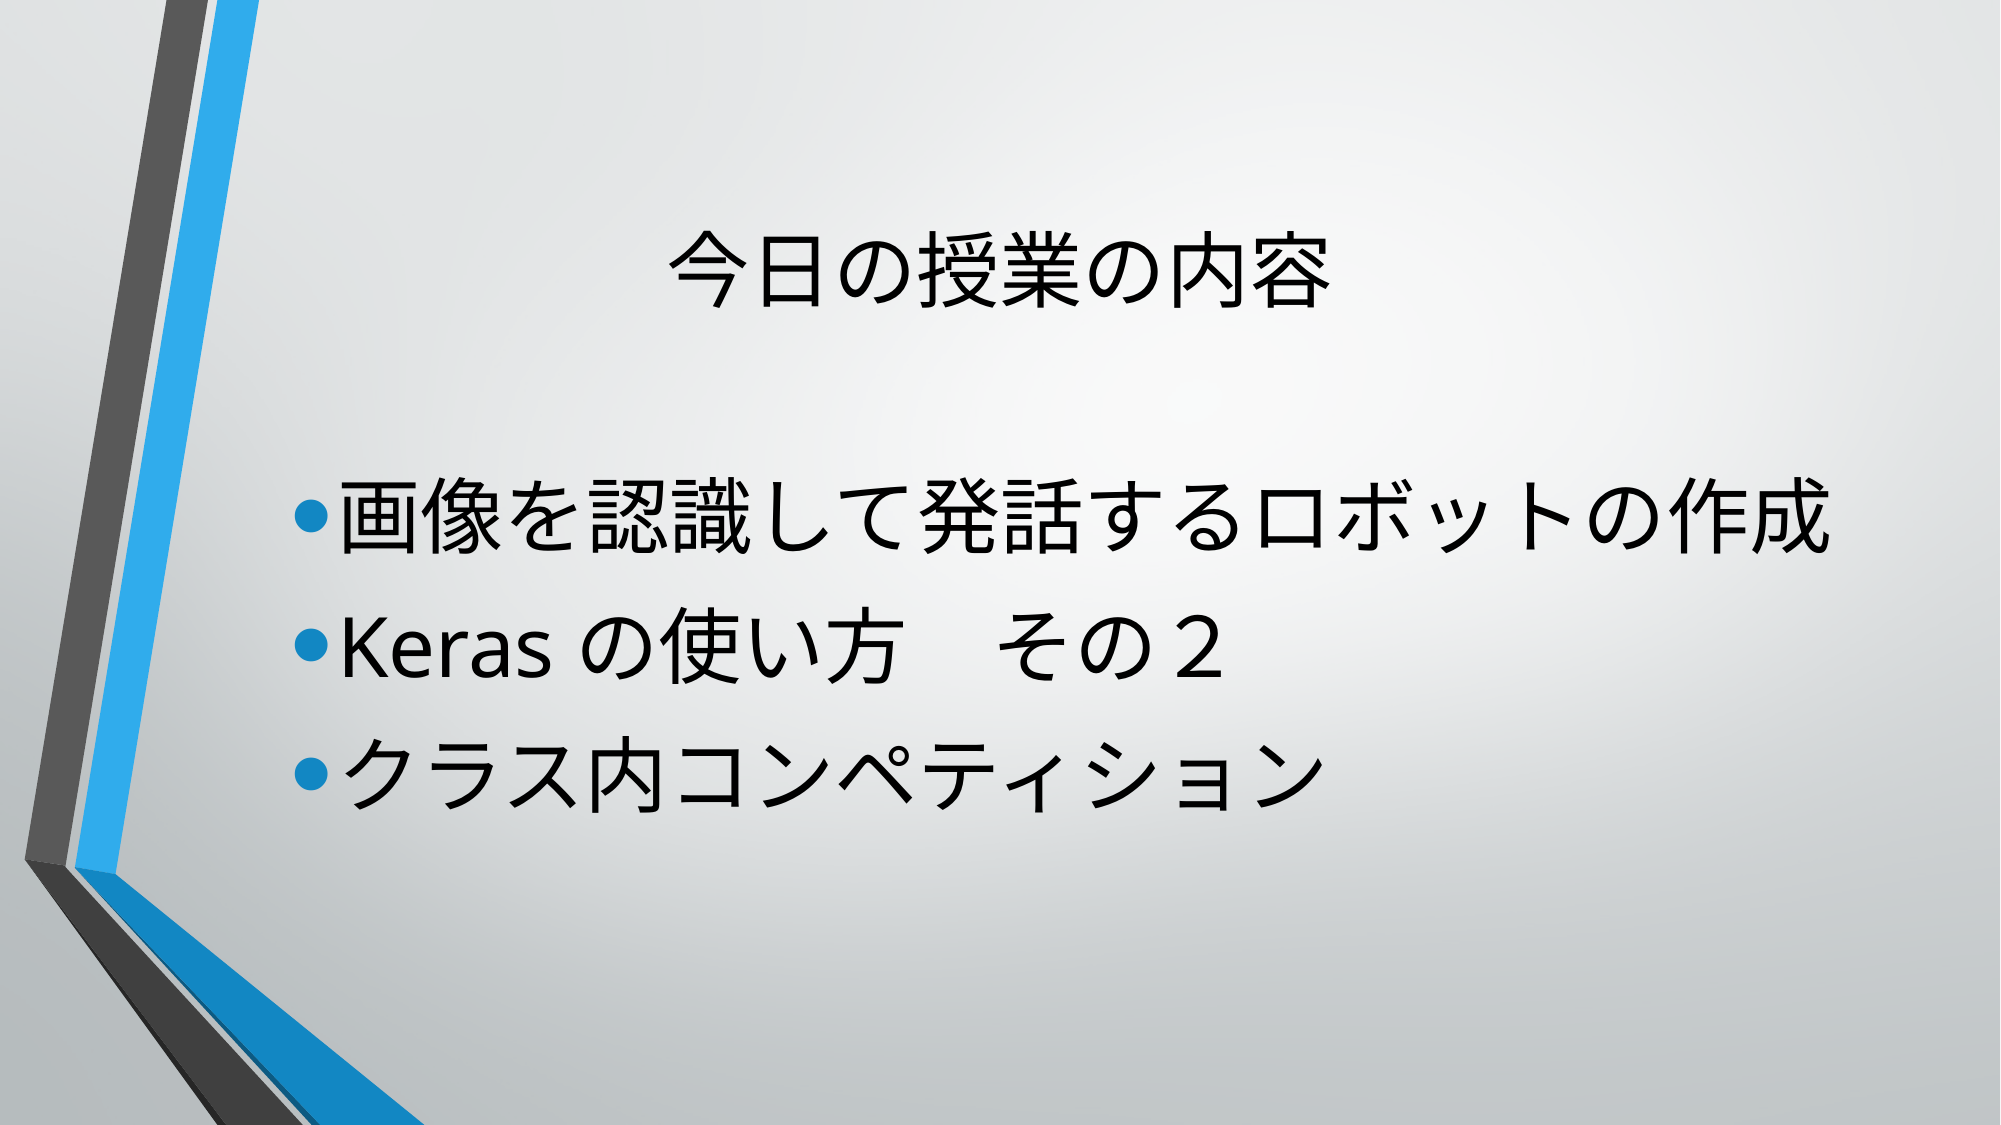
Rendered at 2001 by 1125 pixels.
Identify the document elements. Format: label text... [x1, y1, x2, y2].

list 画像を認識して発話するロボットの作成 Kerasの使い方 その２ クラス内コンペティション [275, 411, 1919, 876]
title 今日の授業の内容 [178, 124, 1822, 412]
